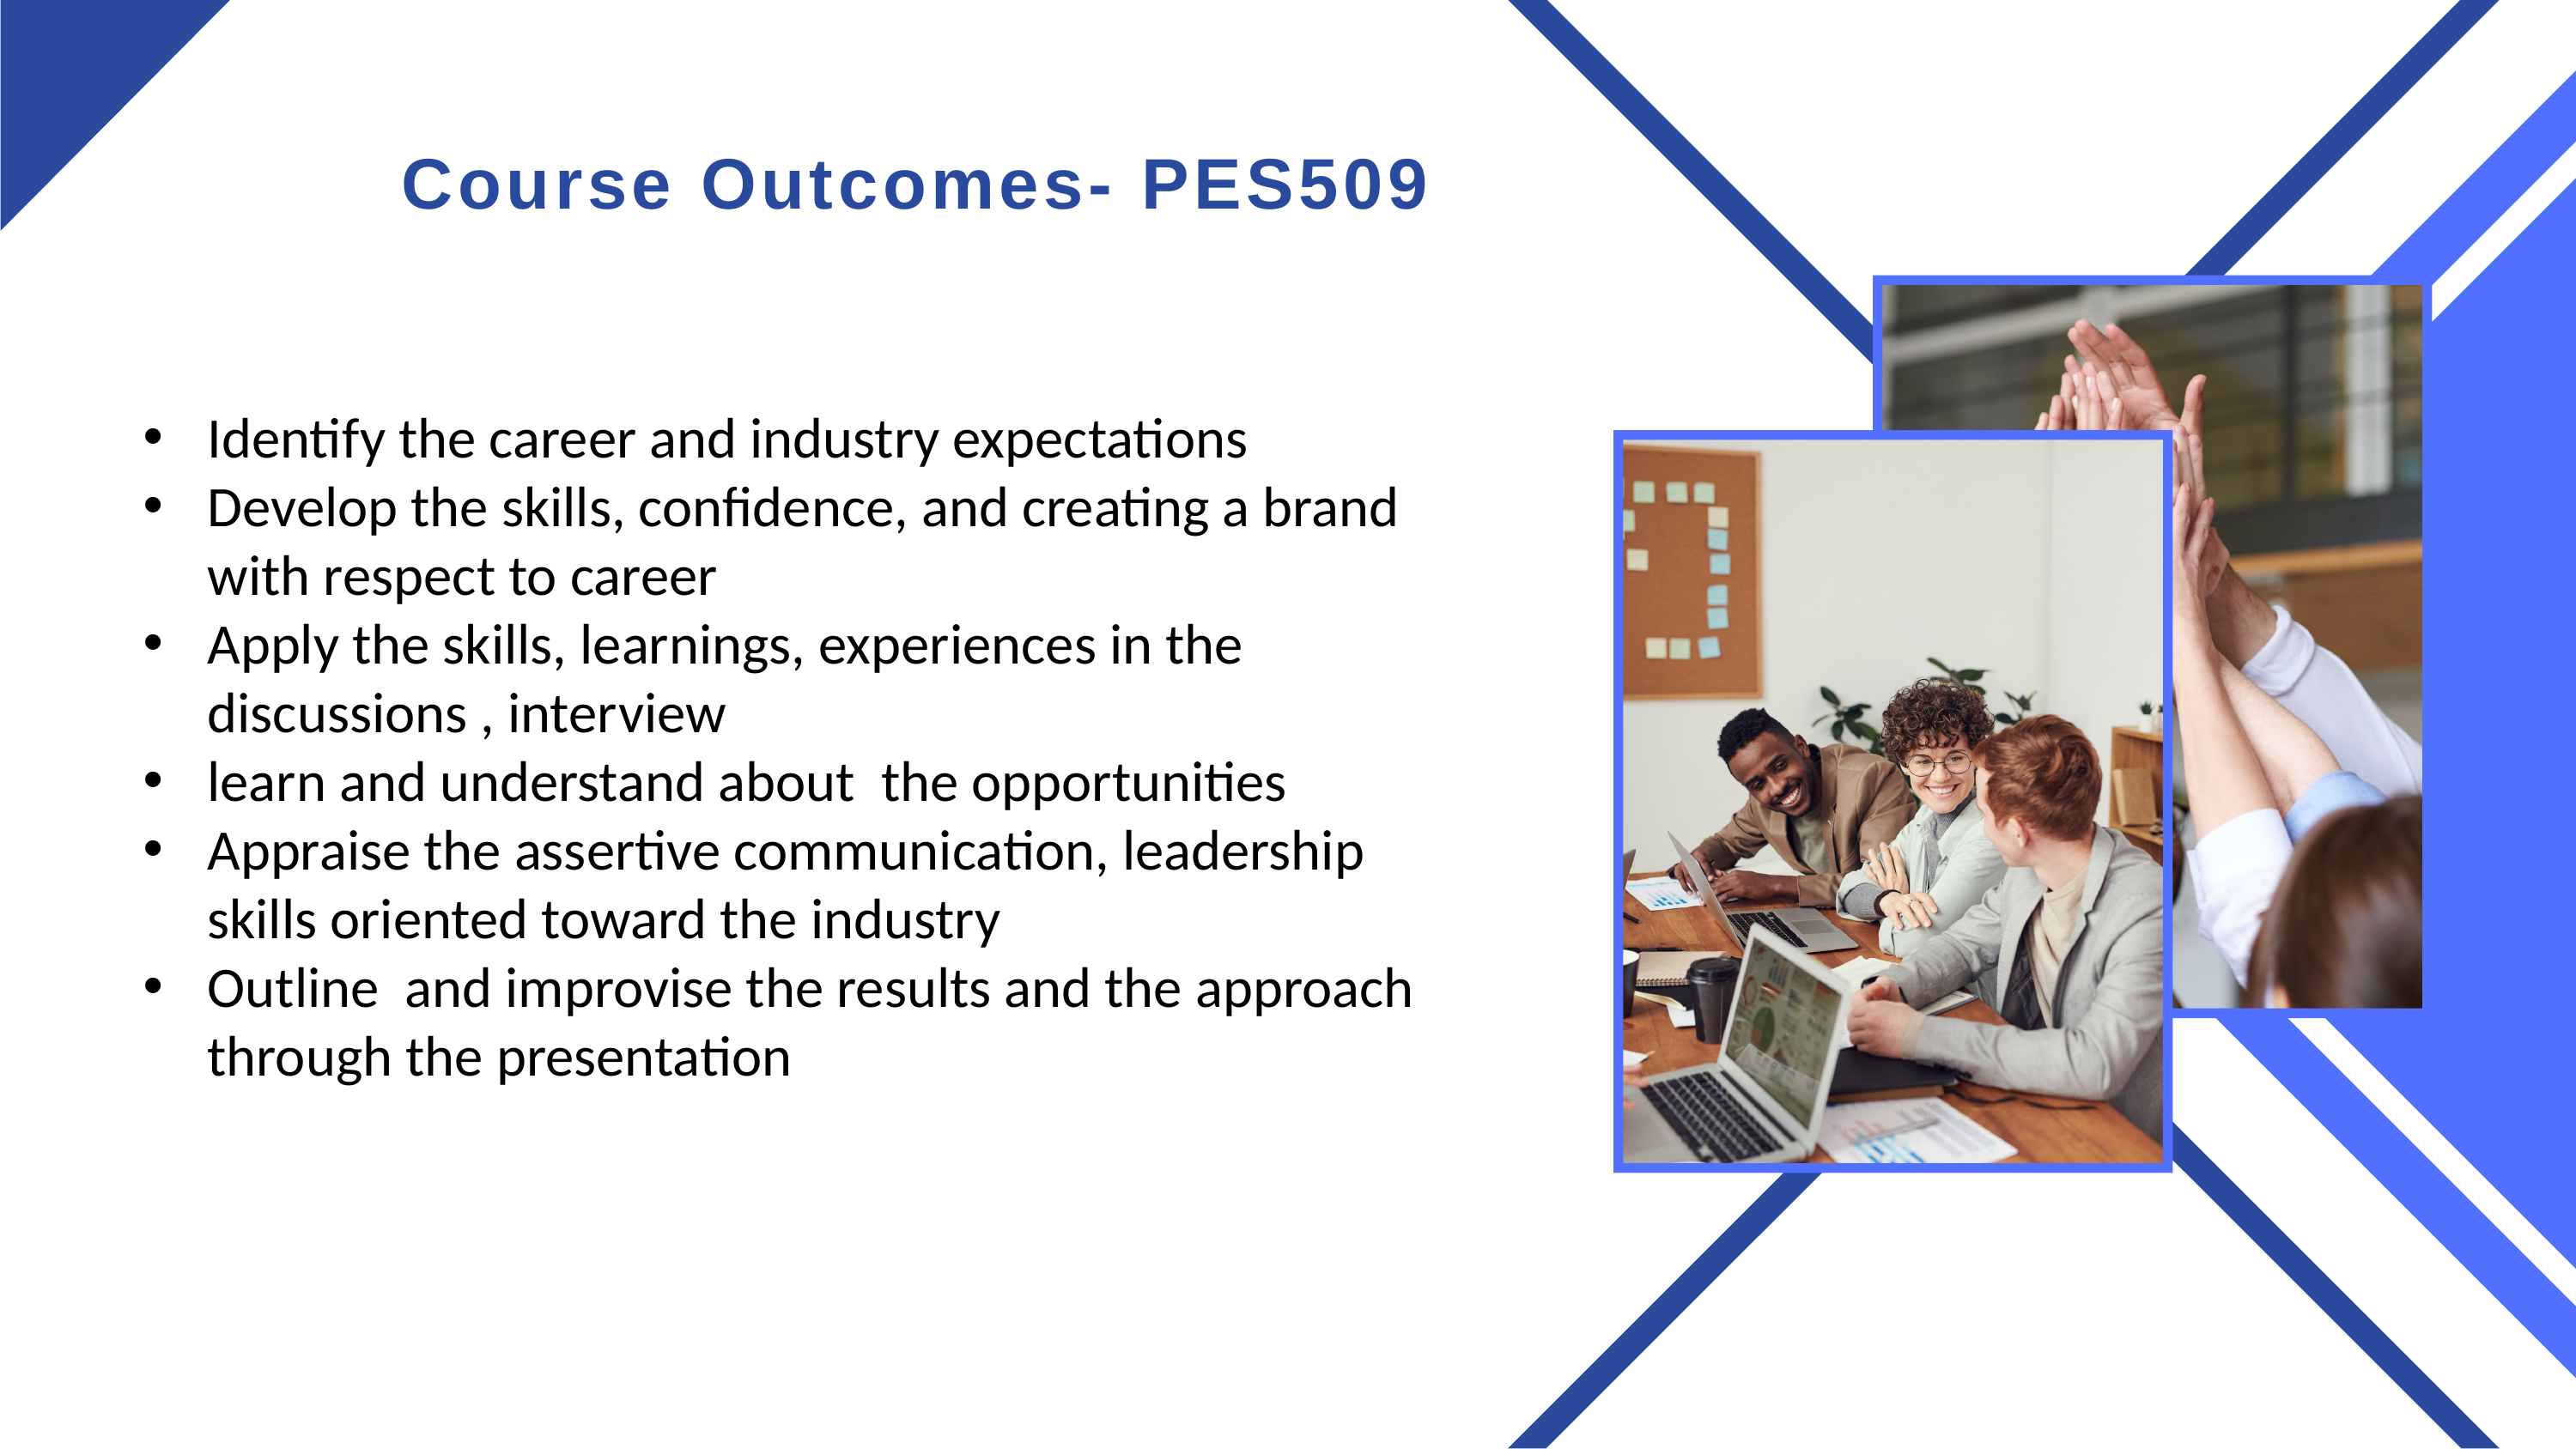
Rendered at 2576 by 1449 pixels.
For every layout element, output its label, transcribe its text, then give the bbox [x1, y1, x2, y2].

text_box Identify the career and industry expectations Develop the skills, confidence, and creating a brand with respect to career Apply the skills, learnings, experiences in the discussions , interview learn and understand about the opportunities Appraise the assertive communication, leadership skills oriented toward the industry Outline and improvise the results and the approach through the presentation [143, 388, 1424, 1165]
text_box [0, 0, 230, 231]
title Course Outcomes- PES509 [399, 135, 1502, 379]
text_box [1507, 0, 2576, 1449]
